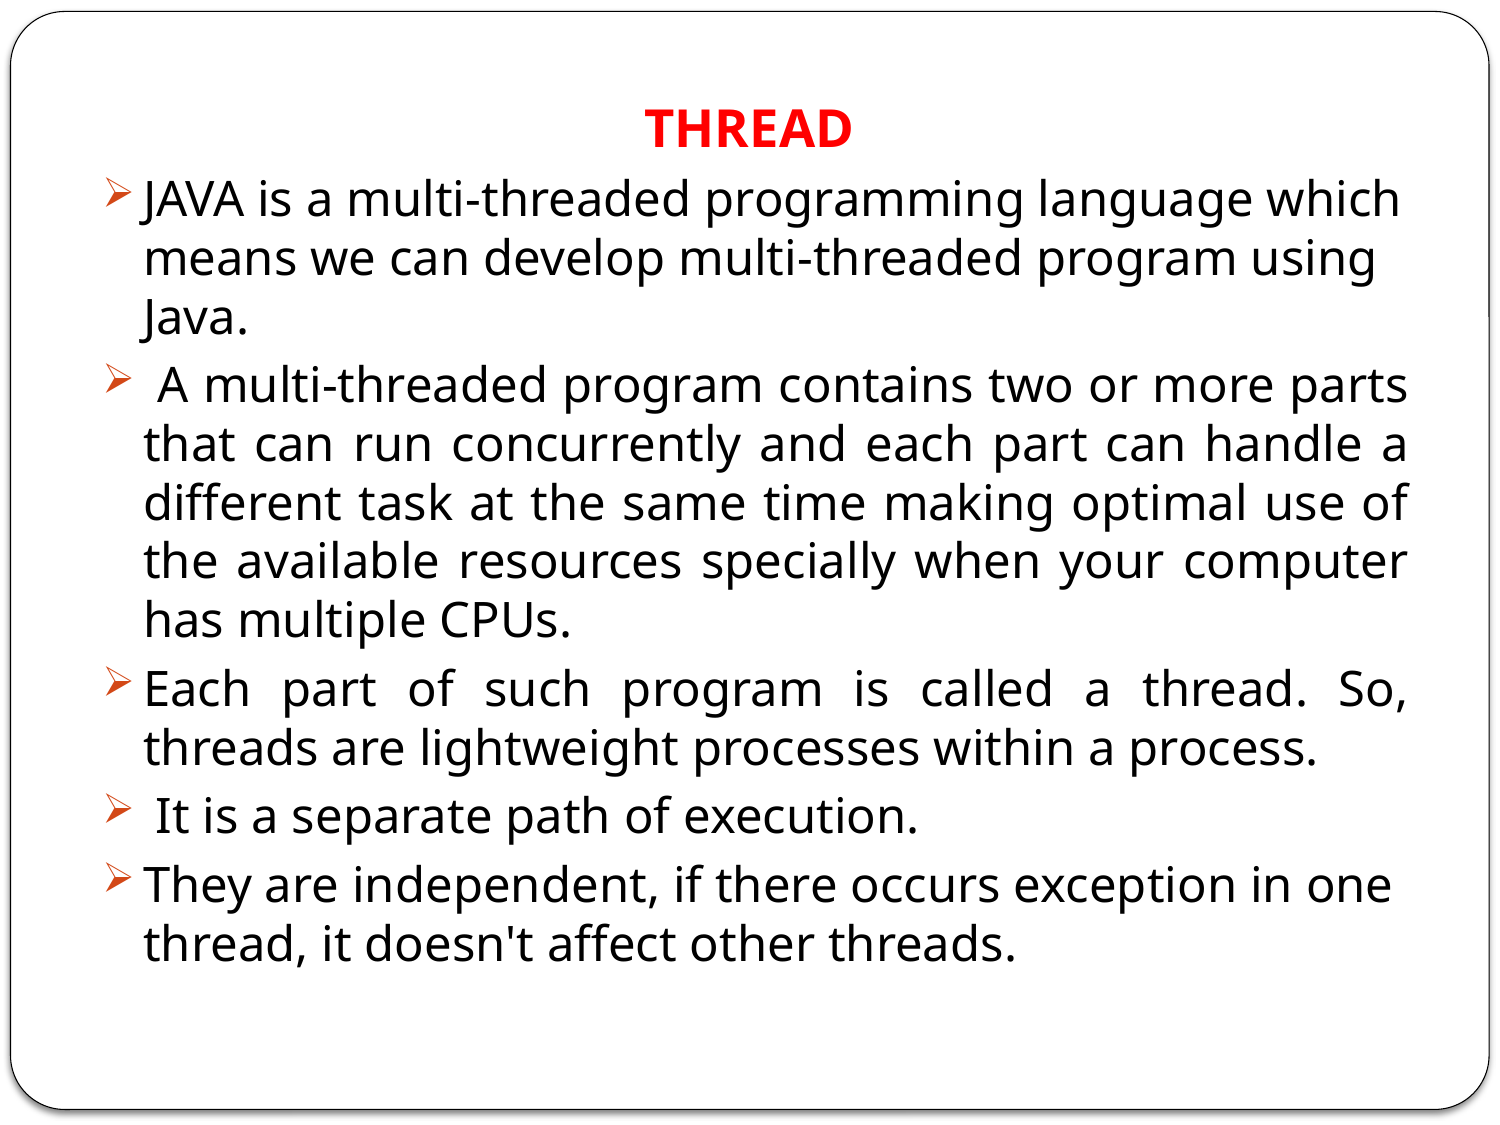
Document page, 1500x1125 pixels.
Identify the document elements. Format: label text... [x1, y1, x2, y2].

list THREAD JAVA is a multi-threaded programming language which means we can develop multi-threaded program using Java. A multi-threaded program contains two or more parts that can run concurrently and each part can handle a different task at the same time making optimal use of the available resources specially when your computer has multiple CPUs. Each part of such program is called a thread. So, threads are lightweight processes within a process. It is a separate path of execution. They are independent, if there occurs exception in one thread, it doesn't affect other threads. [87, 87, 1425, 988]
